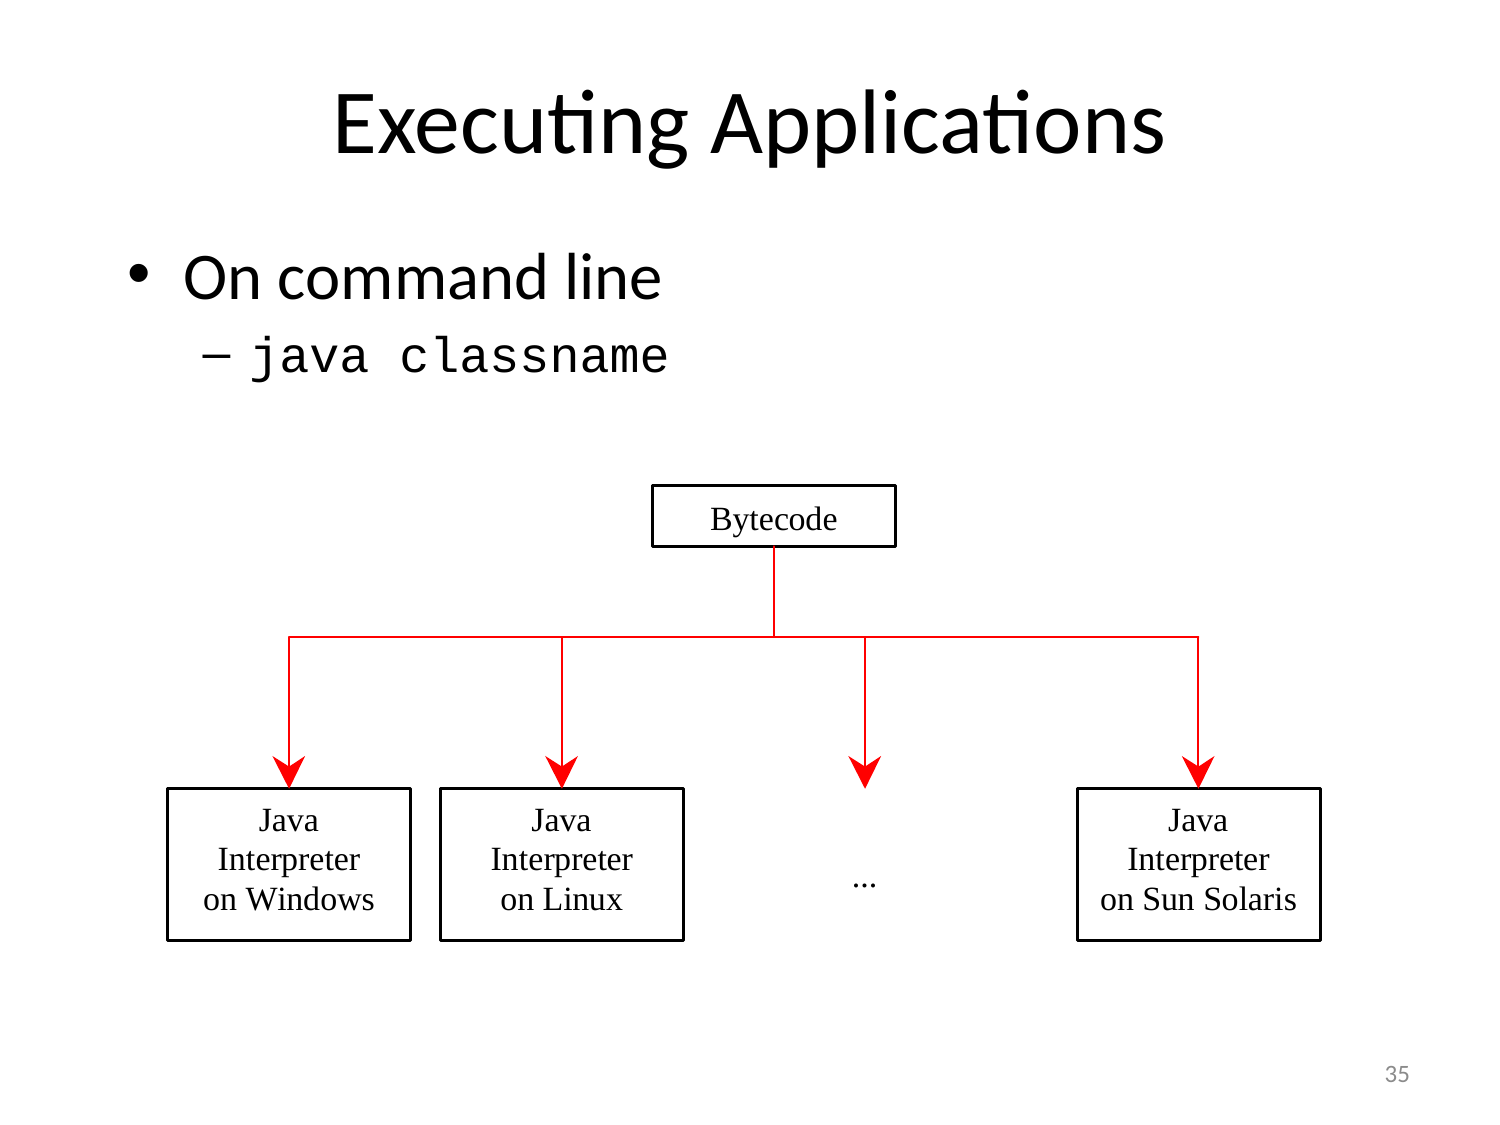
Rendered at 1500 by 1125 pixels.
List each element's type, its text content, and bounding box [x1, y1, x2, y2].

slide_number 35 [1074, 1042, 1425, 1103]
list On command line java classname [112, 224, 1388, 900]
title Executing Applications [112, 0, 1388, 224]
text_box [137, 424, 1351, 1032]
